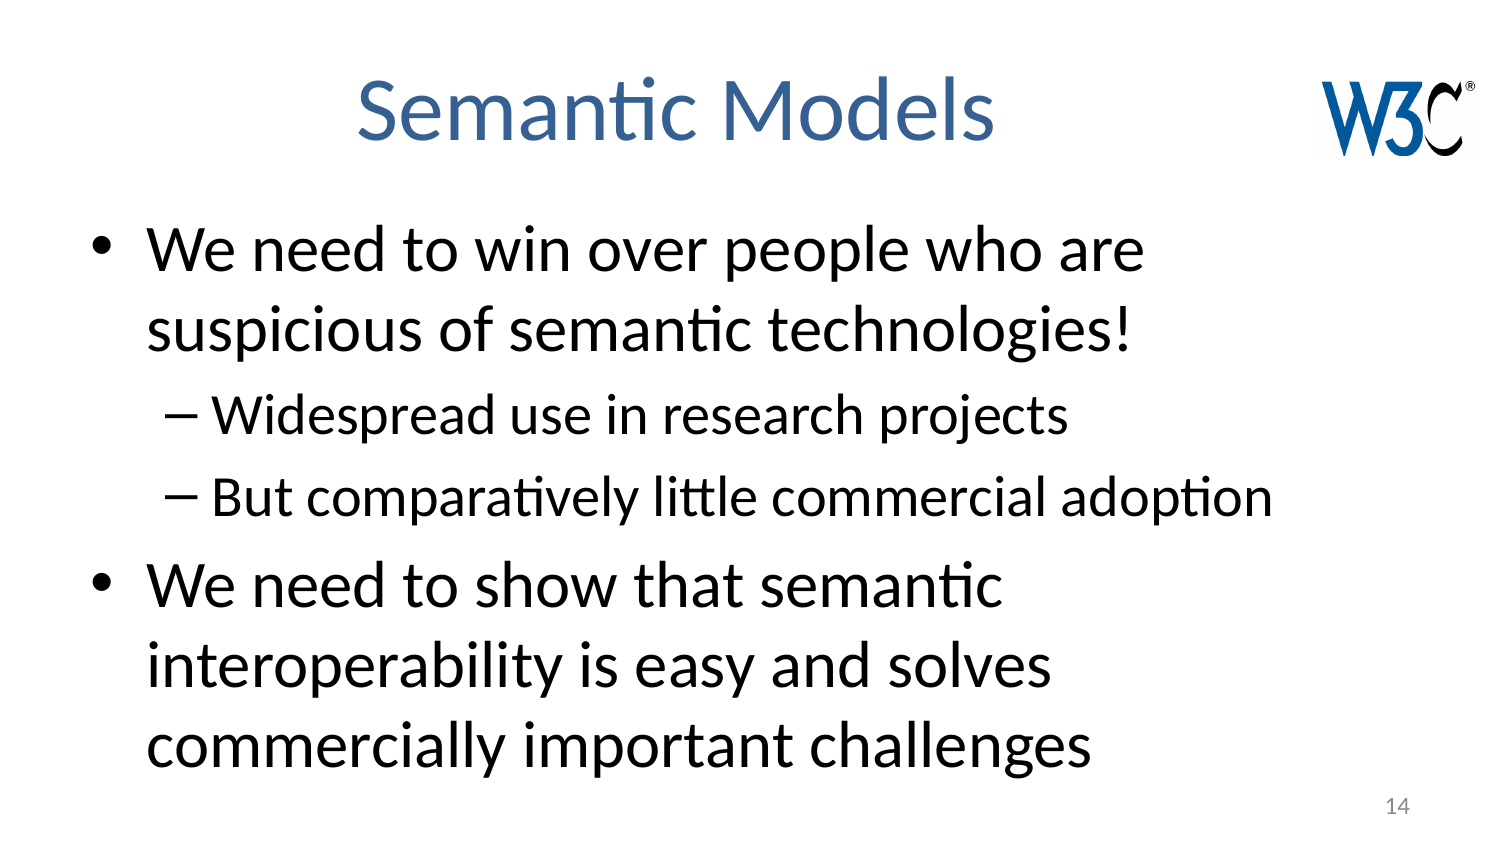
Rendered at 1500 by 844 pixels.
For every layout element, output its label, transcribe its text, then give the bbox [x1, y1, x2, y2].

slide_number 14 [1074, 782, 1425, 827]
picture [1315, 81, 1477, 156]
list We need to win over people who are suspicious of semantic technologies! Widespread use in research projects But comparatively little commercial adoption We need to show that semantic interoperability is easy and solves commercially important challenges [75, 196, 1425, 827]
title Semantic Models [75, 33, 1280, 175]
